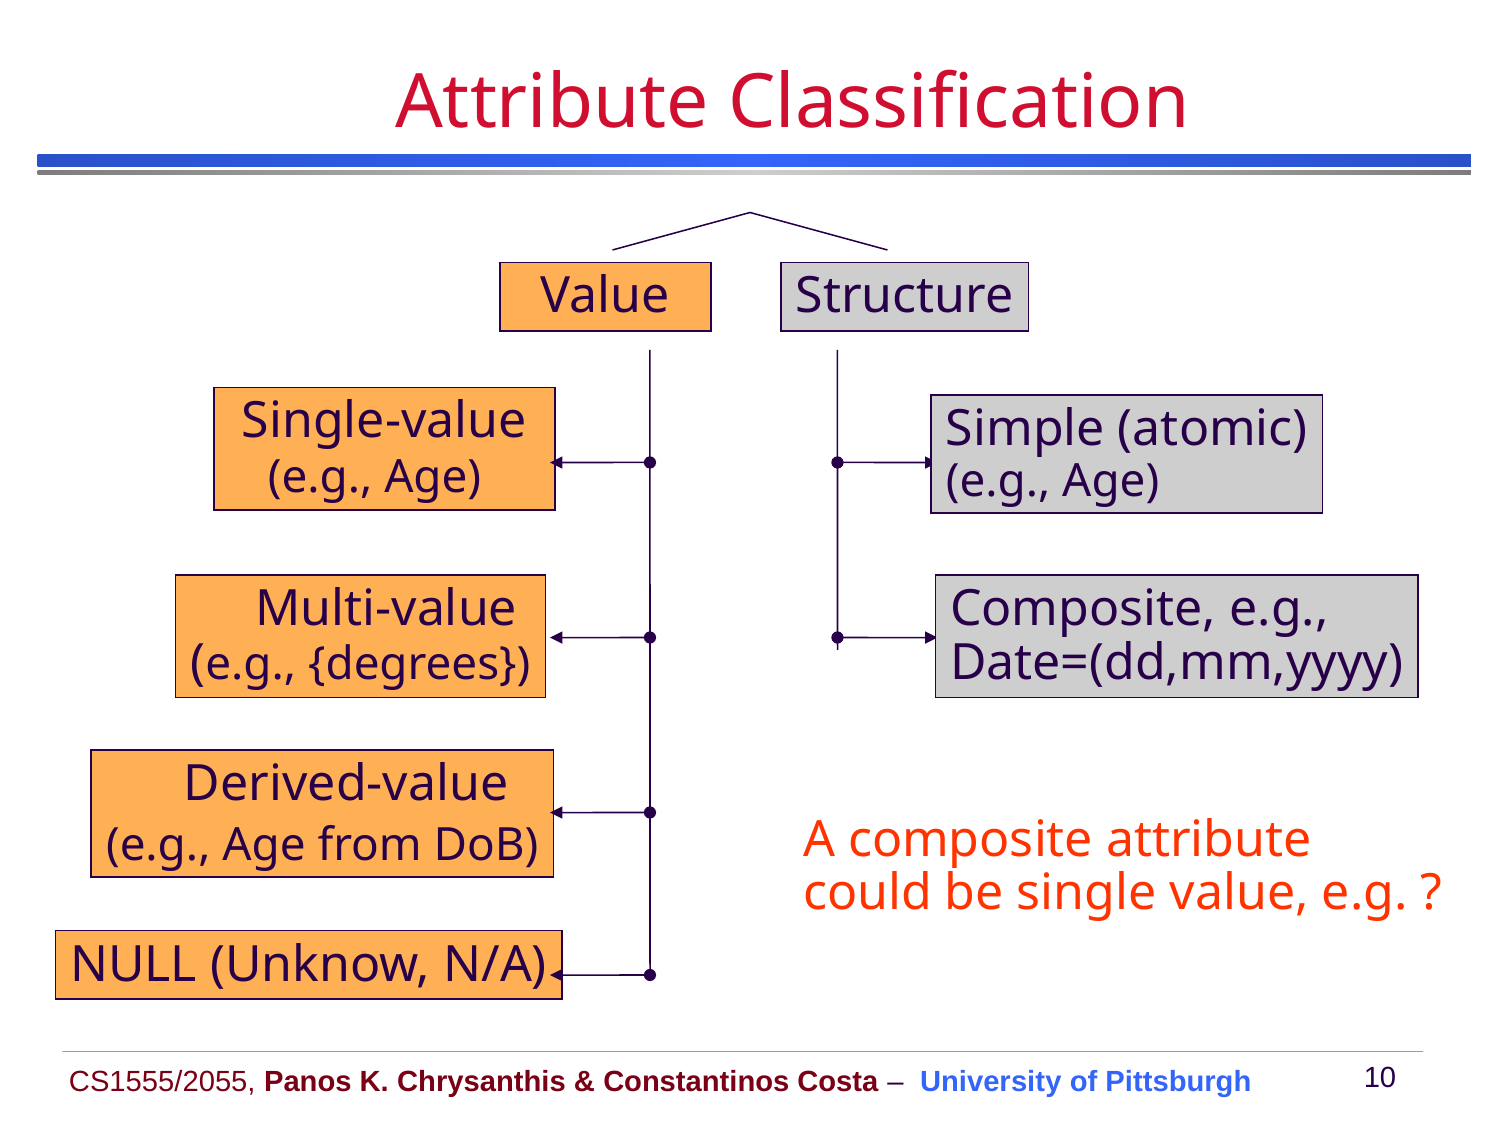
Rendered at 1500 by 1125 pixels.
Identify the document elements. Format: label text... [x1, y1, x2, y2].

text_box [773, 154, 777, 166]
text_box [62, 349, 651, 1008]
text_box [407, 154, 412, 166]
title Attribute Classification [24, 62, 1463, 150]
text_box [497, 212, 747, 340]
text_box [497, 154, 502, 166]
text_box [952, 154, 956, 166]
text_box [837, 349, 1417, 712]
text_box A composite attribute could be single value, e.g. ? [788, 805, 1458, 929]
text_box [749, 212, 1023, 340]
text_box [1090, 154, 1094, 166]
